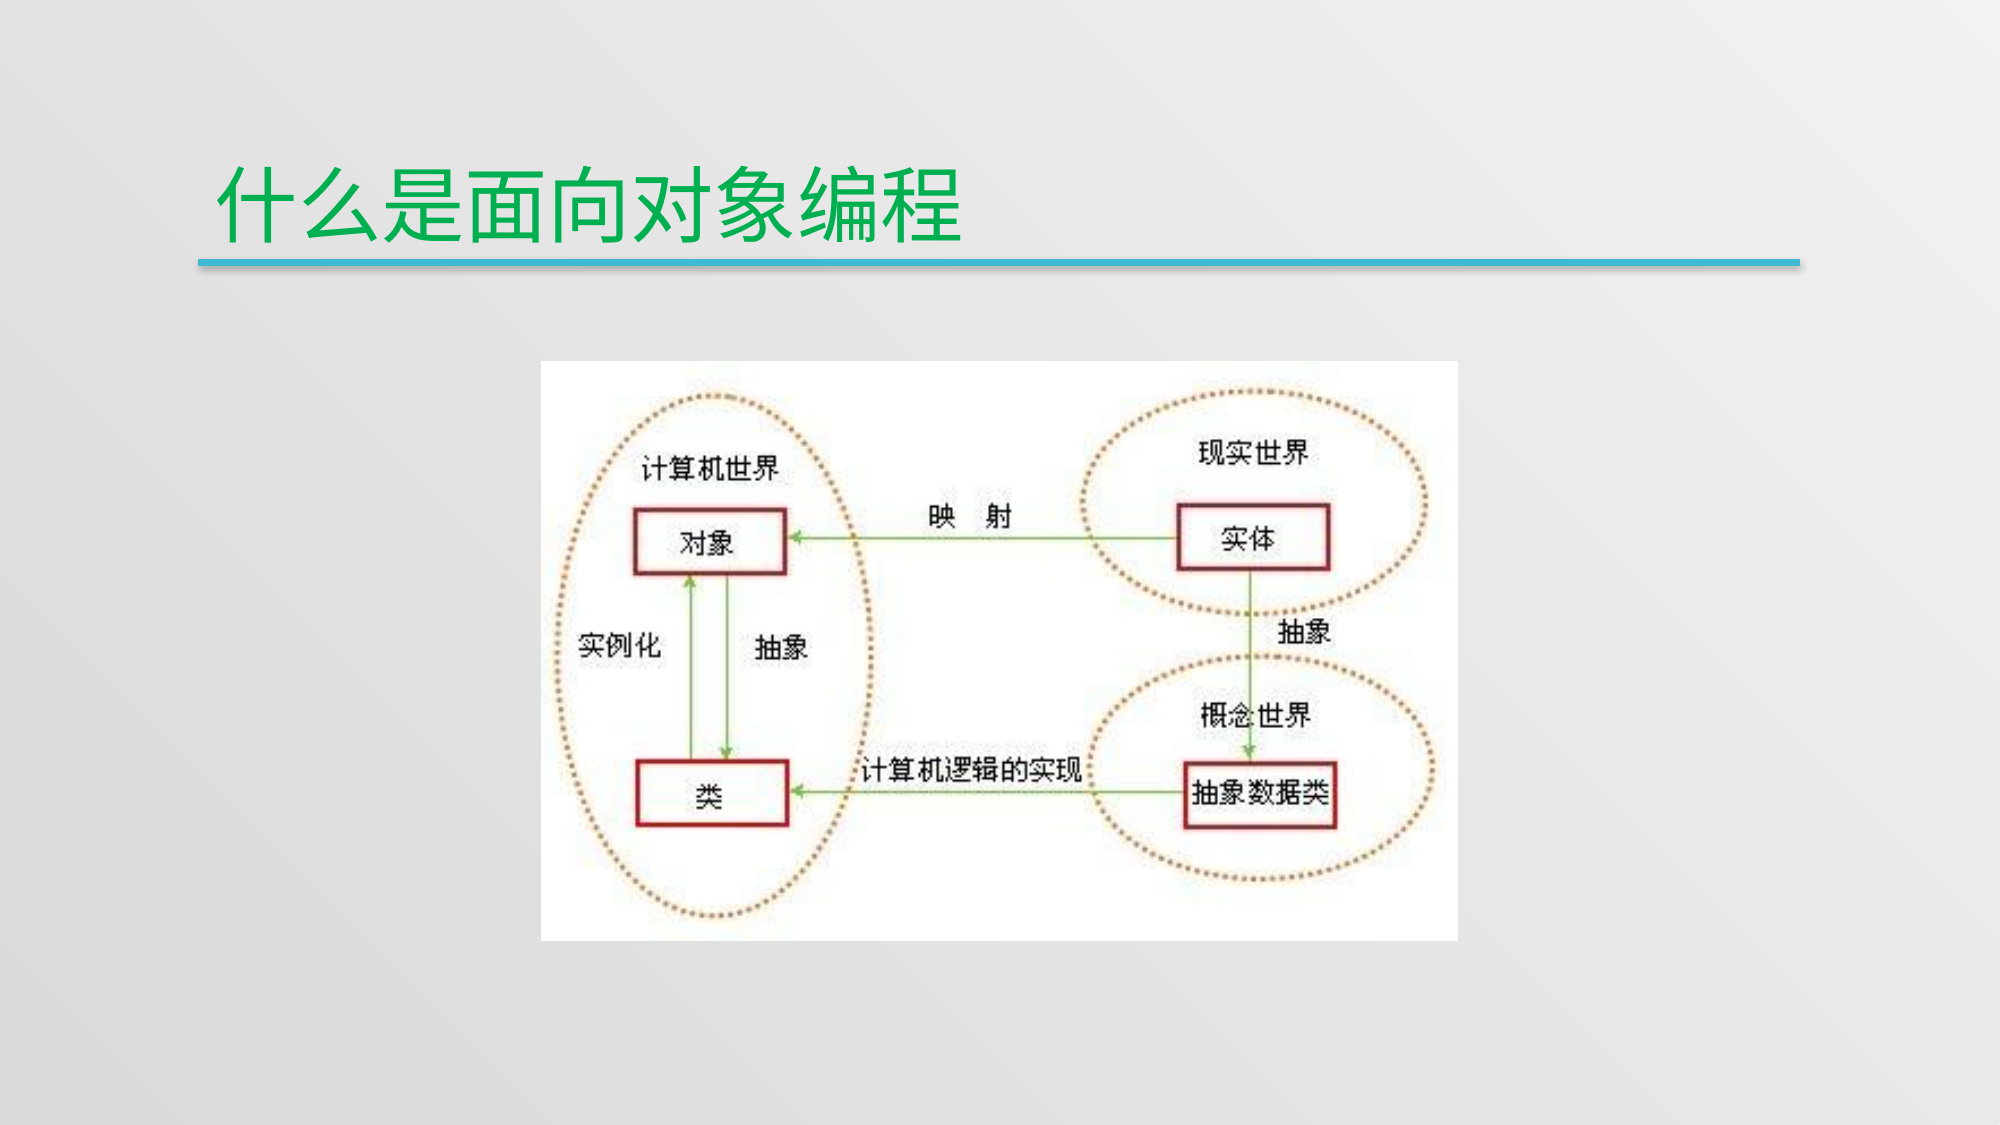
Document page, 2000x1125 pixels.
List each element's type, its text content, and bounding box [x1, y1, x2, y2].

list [541, 361, 1458, 941]
title 什么是面向对象编程 [199, 45, 1800, 263]
